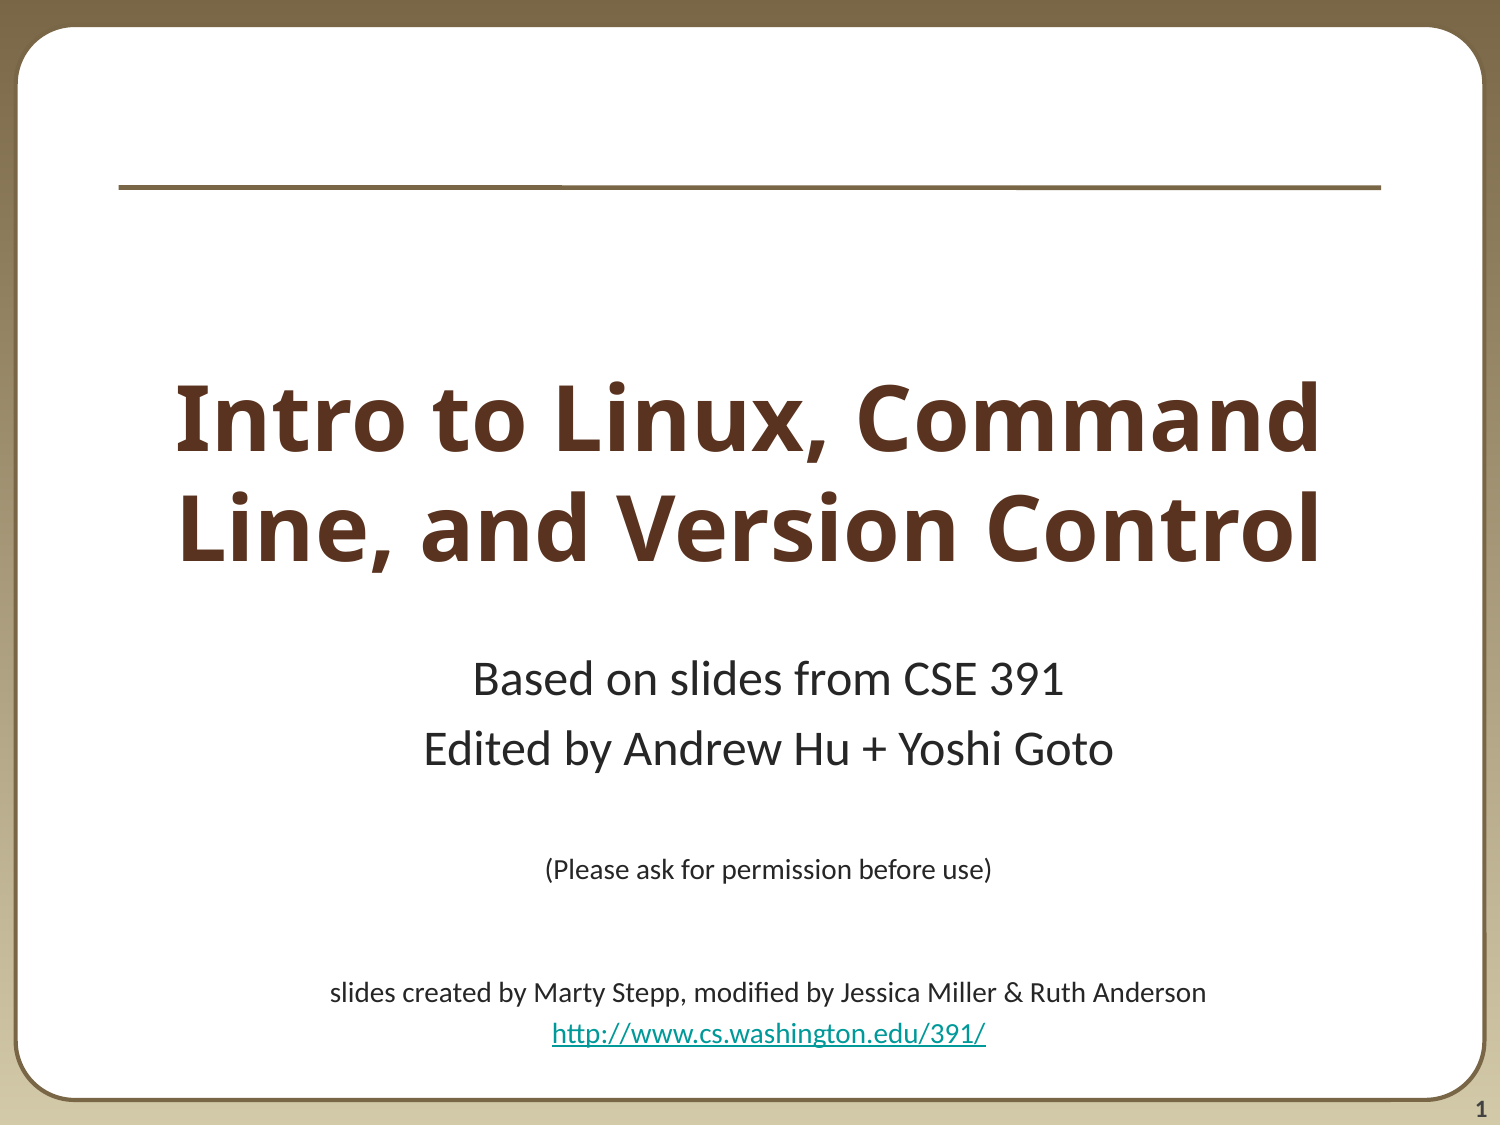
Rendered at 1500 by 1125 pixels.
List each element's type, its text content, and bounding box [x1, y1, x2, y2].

subtitle Based on slides from CSE 391 Edited by Andrew Hu + Yoshi Goto (Please ask for permission before use) slides created by Marty Stepp, modified by Jessica Miller & Ruth Anderson http://www.cs.washington.edu/391/ [131, 637, 1369, 925]
title Intro to Linux, Command Line, and Version Control [112, 349, 1388, 591]
